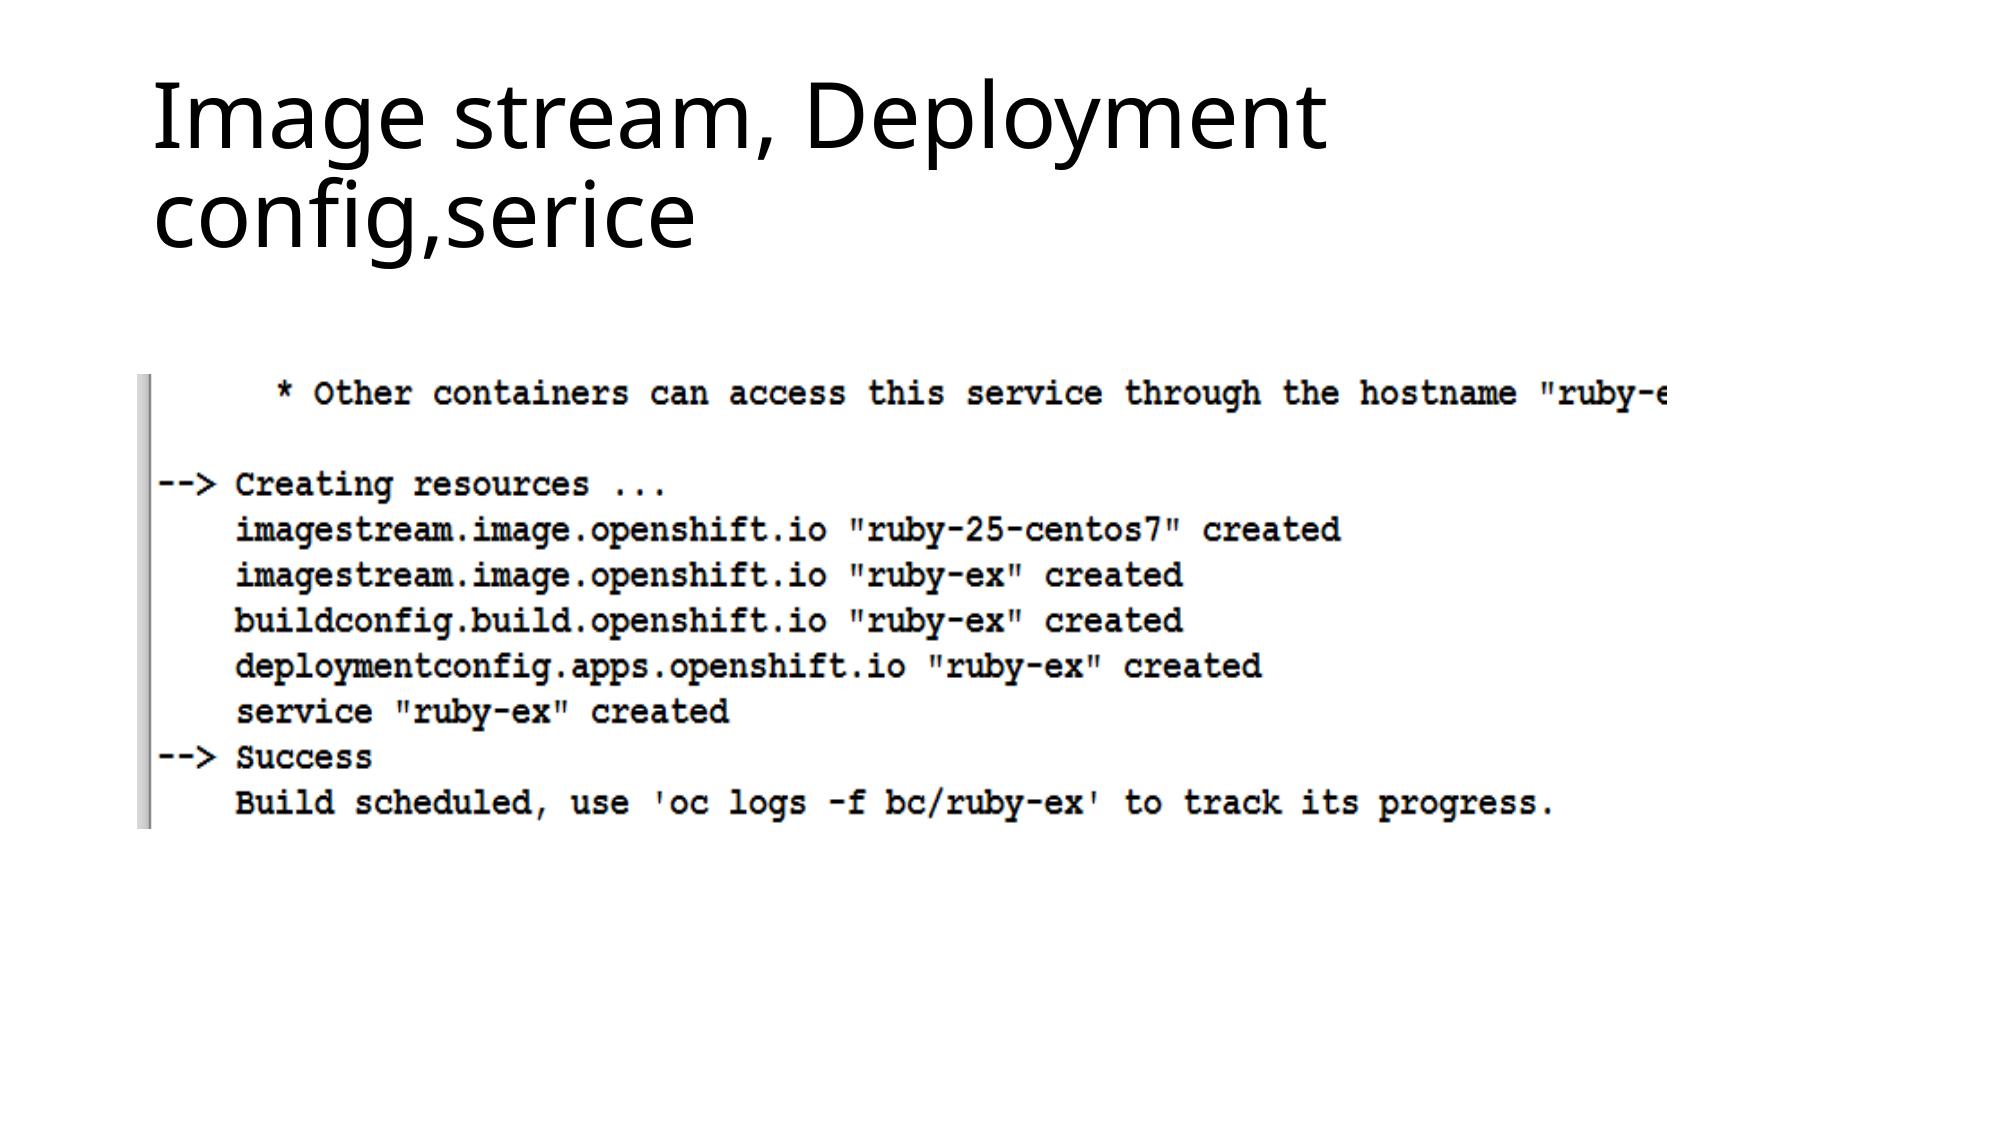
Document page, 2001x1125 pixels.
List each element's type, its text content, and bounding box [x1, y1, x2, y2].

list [137, 374, 1667, 829]
title Image stream, Deployment config,serice [137, 59, 1863, 278]
